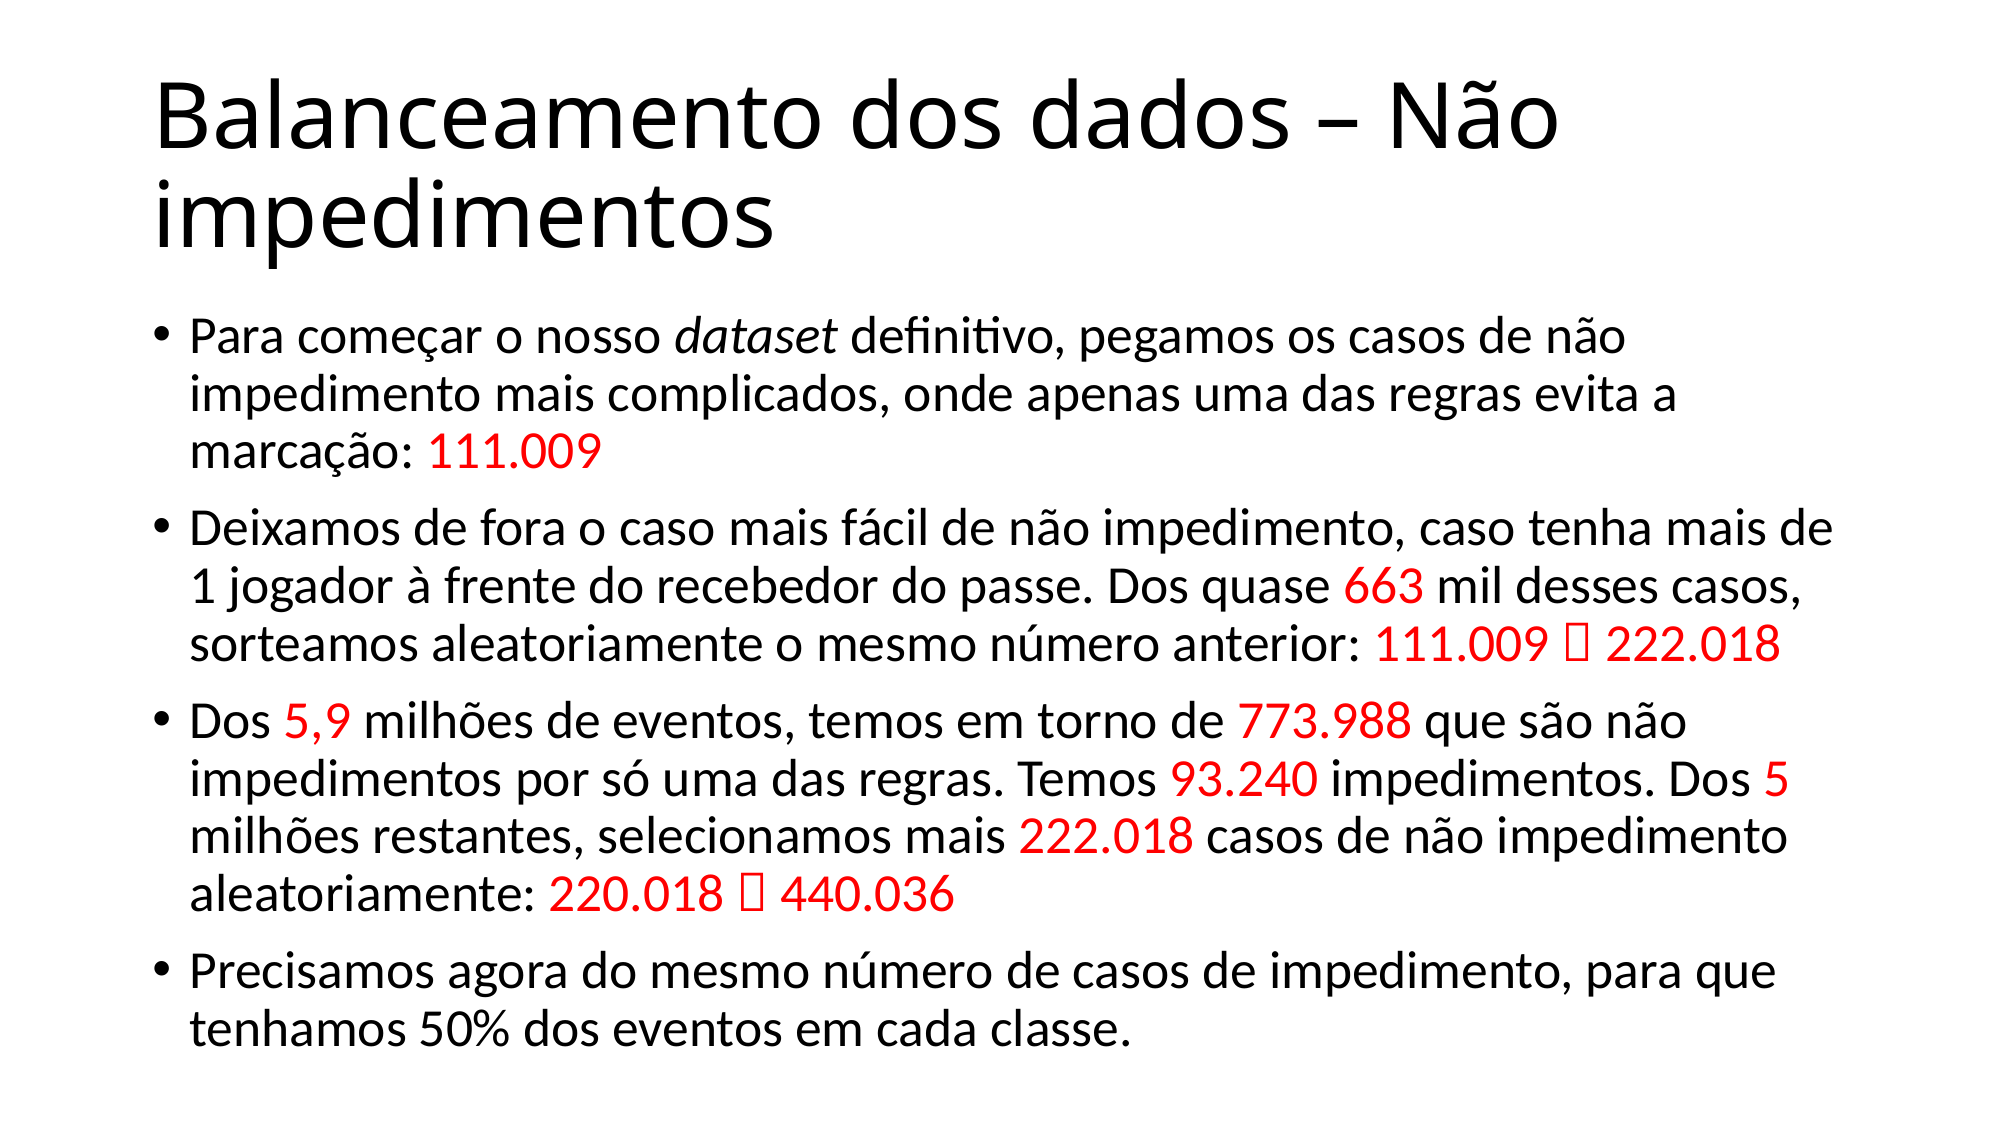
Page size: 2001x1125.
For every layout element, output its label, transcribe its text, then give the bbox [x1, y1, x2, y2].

title Balanceamento dos dados – Não impedimentos [137, 59, 2000, 278]
list Para começar o nosso dataset definitivo, pegamos os casos de não impedimento mais complicados, onde apenas uma das regras evita a marcação: 111.009 Deixamos de fora o caso mais fácil de não impedimento, caso tenha mais de 1 jogador à frente do recebedor do passe. Dos quase 663 mil desses casos, sorteamos aleatoriamente o mesmo número anterior: 111.009  222.018 Dos 5,9 milhões de eventos, temos em torno de 773.988 que são não impedimentos por só uma das regras. Temos 93.240 impedimentos. Dos 5 milhões restantes, selecionamos mais 222.018 casos de não impedimento aleatoriamente: 220.018  440.036 Precisamos agora do mesmo número de casos de impedimento, para que tenhamos 50% dos eventos em cada classe. [137, 299, 1863, 1125]
